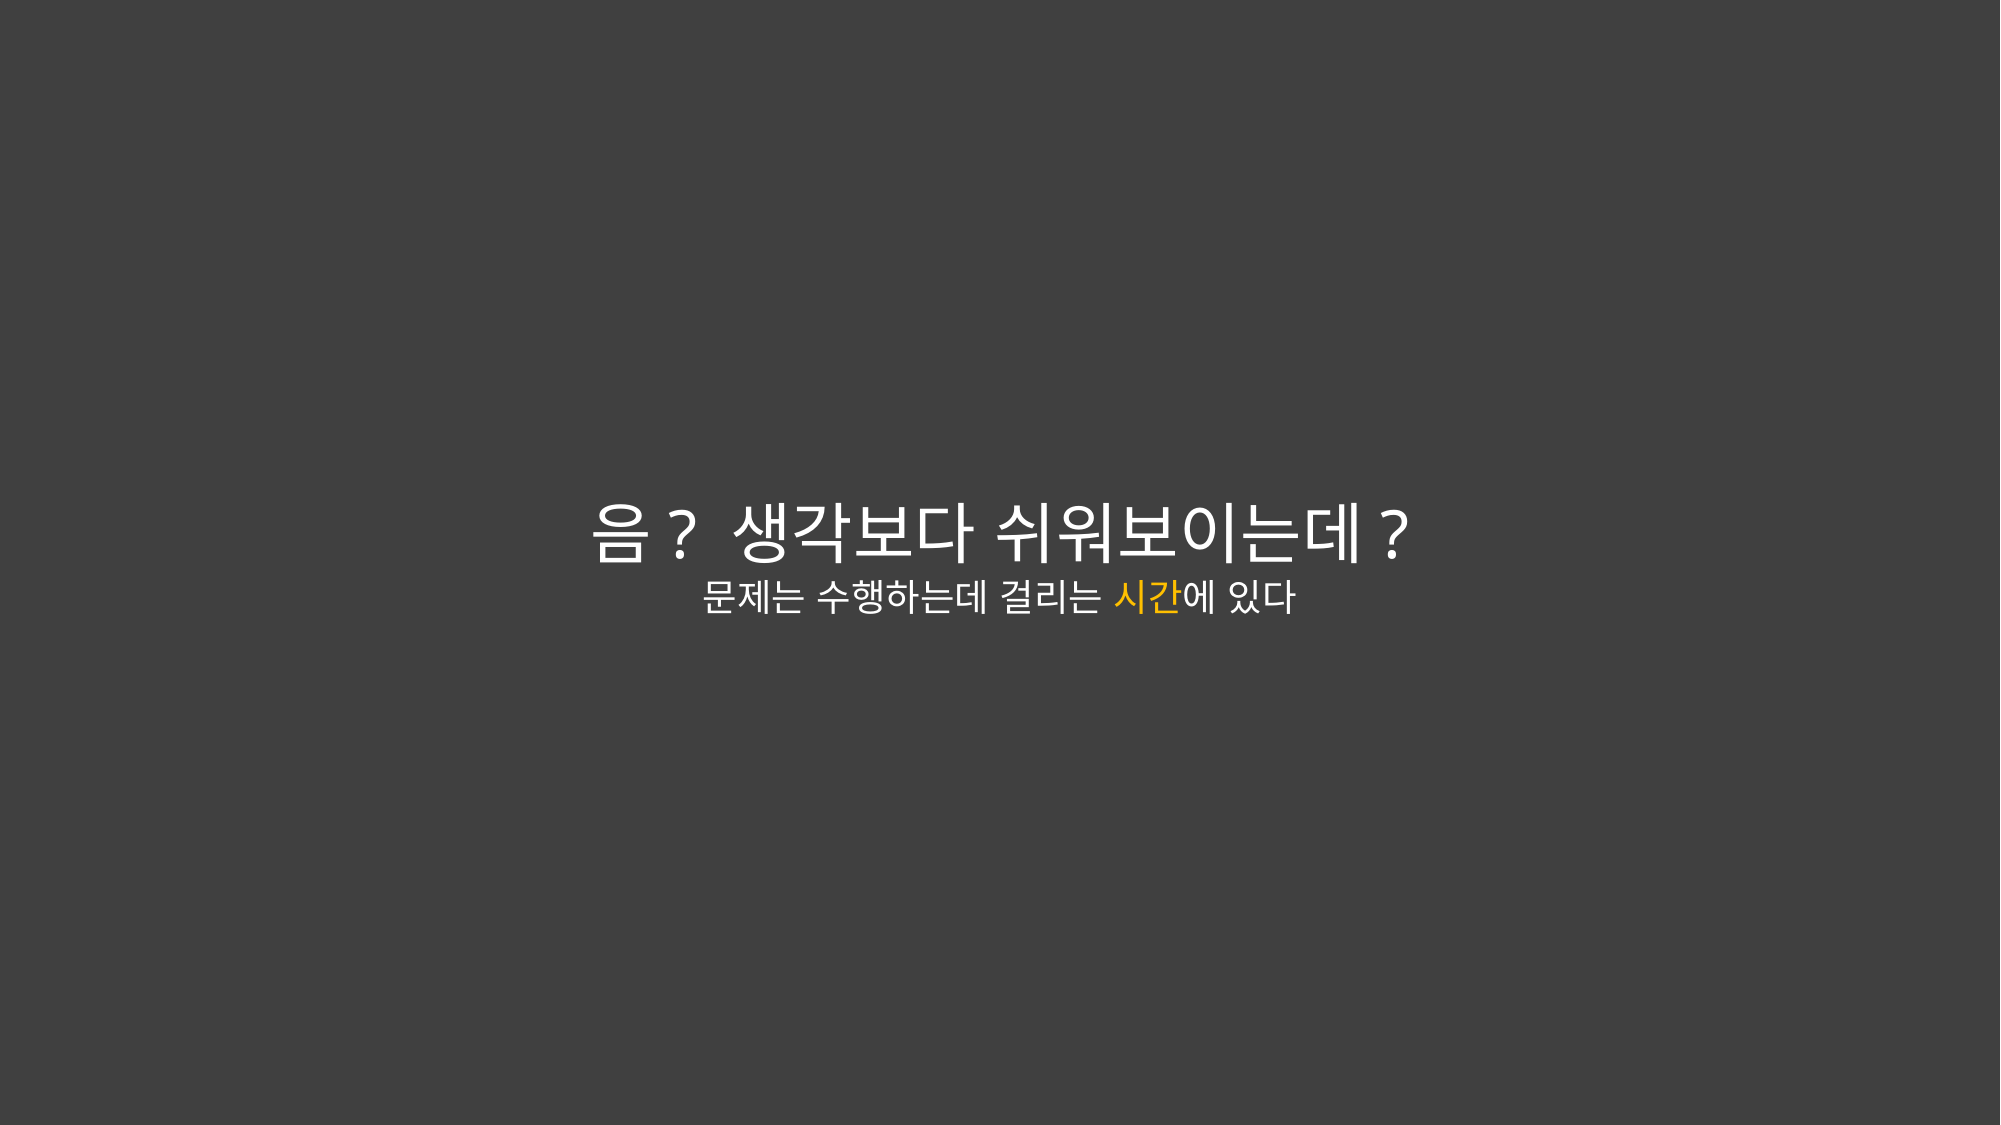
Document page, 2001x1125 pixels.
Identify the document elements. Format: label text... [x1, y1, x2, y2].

text_box 문제는 수행하는데 걸리는 시간에 있다 [688, 566, 1312, 627]
text_box 음? 생각보다 쉬워보이는데? [576, 484, 1424, 580]
